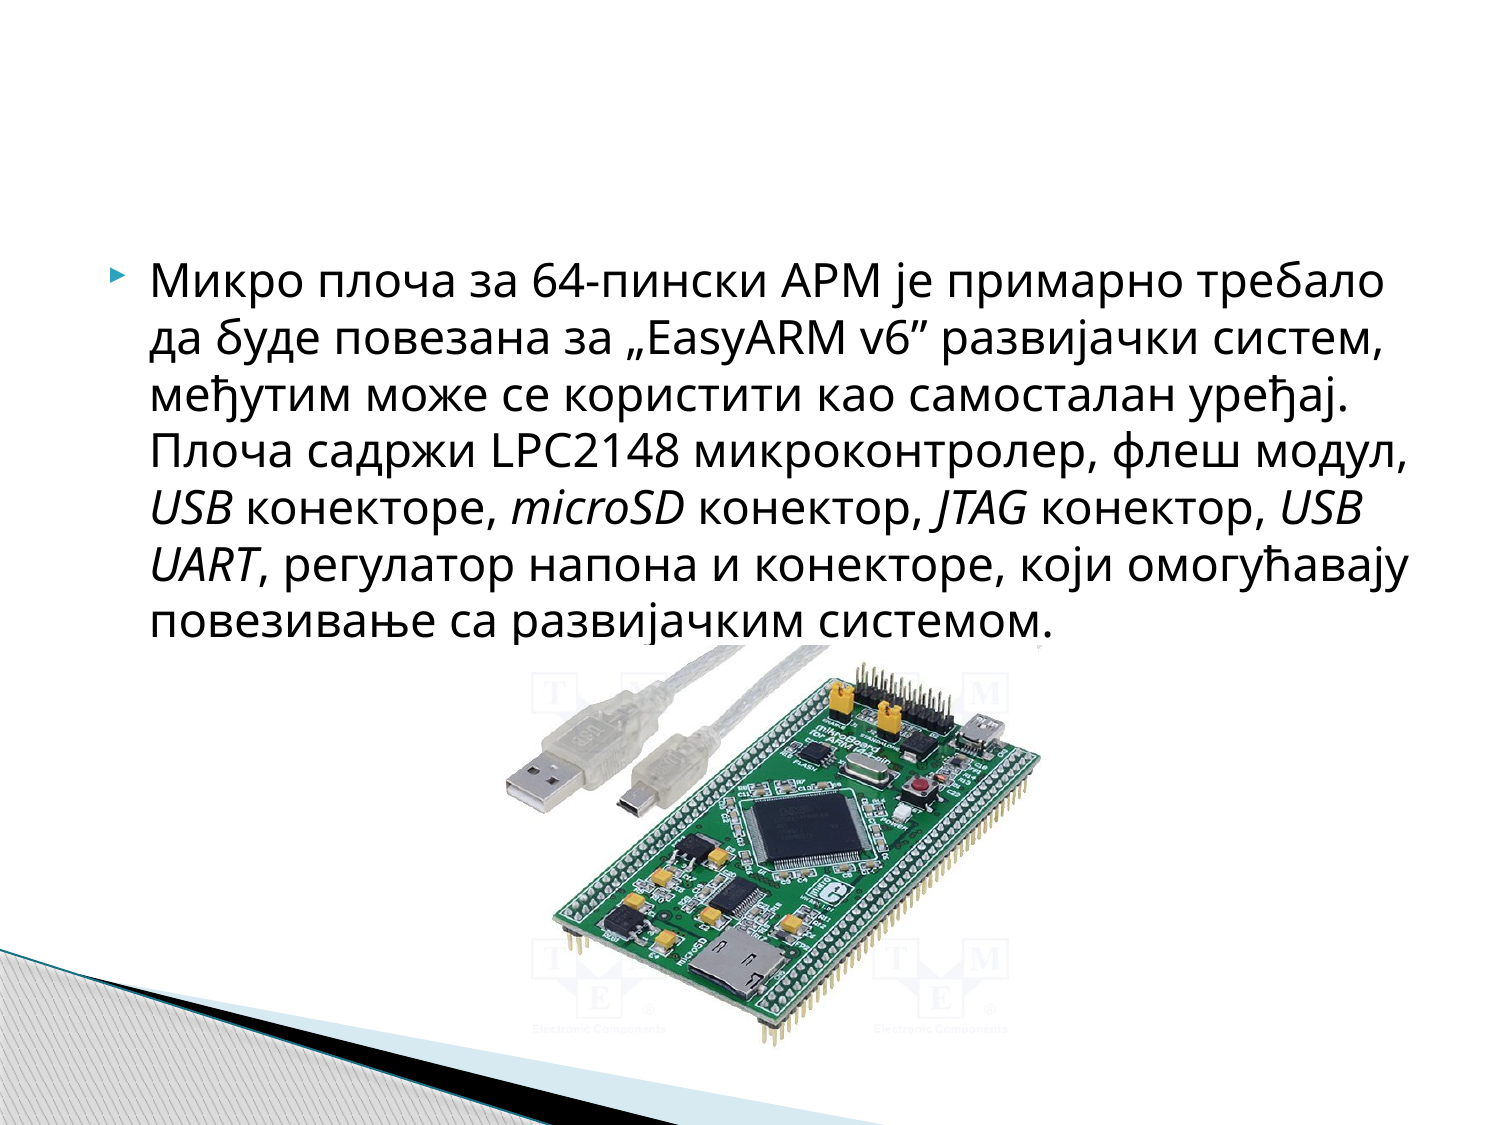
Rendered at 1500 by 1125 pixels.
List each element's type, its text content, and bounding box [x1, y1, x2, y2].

list Микро плоча за 64-пински АРМ је примарно требало да буде повезана за „EasyARM v6” развијачки систем, међутим може се користити као самосталан уређај. Плоча садржи LPC2148 микроконтролер, флеш модул, USB конекторе, microSD конектор, JTAG конектор, USB UART, регулатор напона и конекторе, који омогућавају повезивање са развијачким системом. [75, 243, 1425, 669]
picture [501, 644, 1042, 1051]
